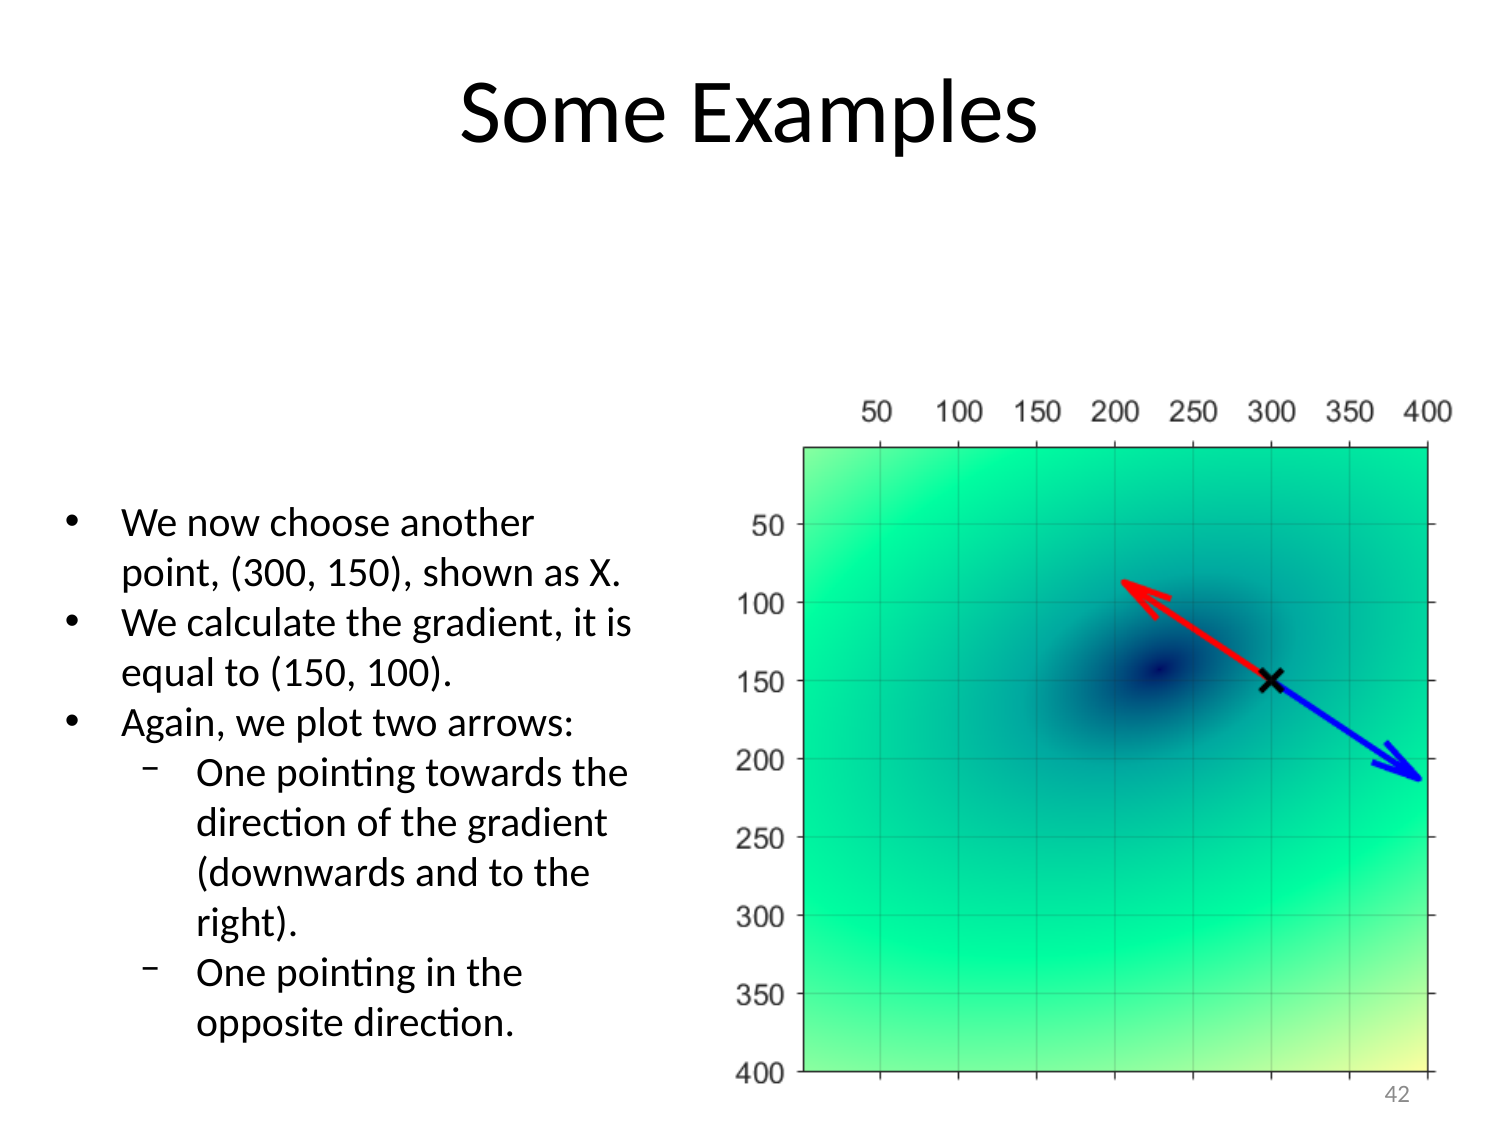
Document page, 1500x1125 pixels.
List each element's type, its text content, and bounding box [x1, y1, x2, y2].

title Some Examples [75, 24, 1425, 188]
picture [724, 389, 1463, 1088]
text_box We now choose another point, (300, 150), shown as X. We calculate the gradient, it is equal to (150, 100). Again, we plot two arrows: One pointing towards the direction of the gradient (downwards and to the right). One pointing in the opposite direction. [49, 487, 650, 1053]
slide_number 42 [1074, 1096, 1425, 1110]
